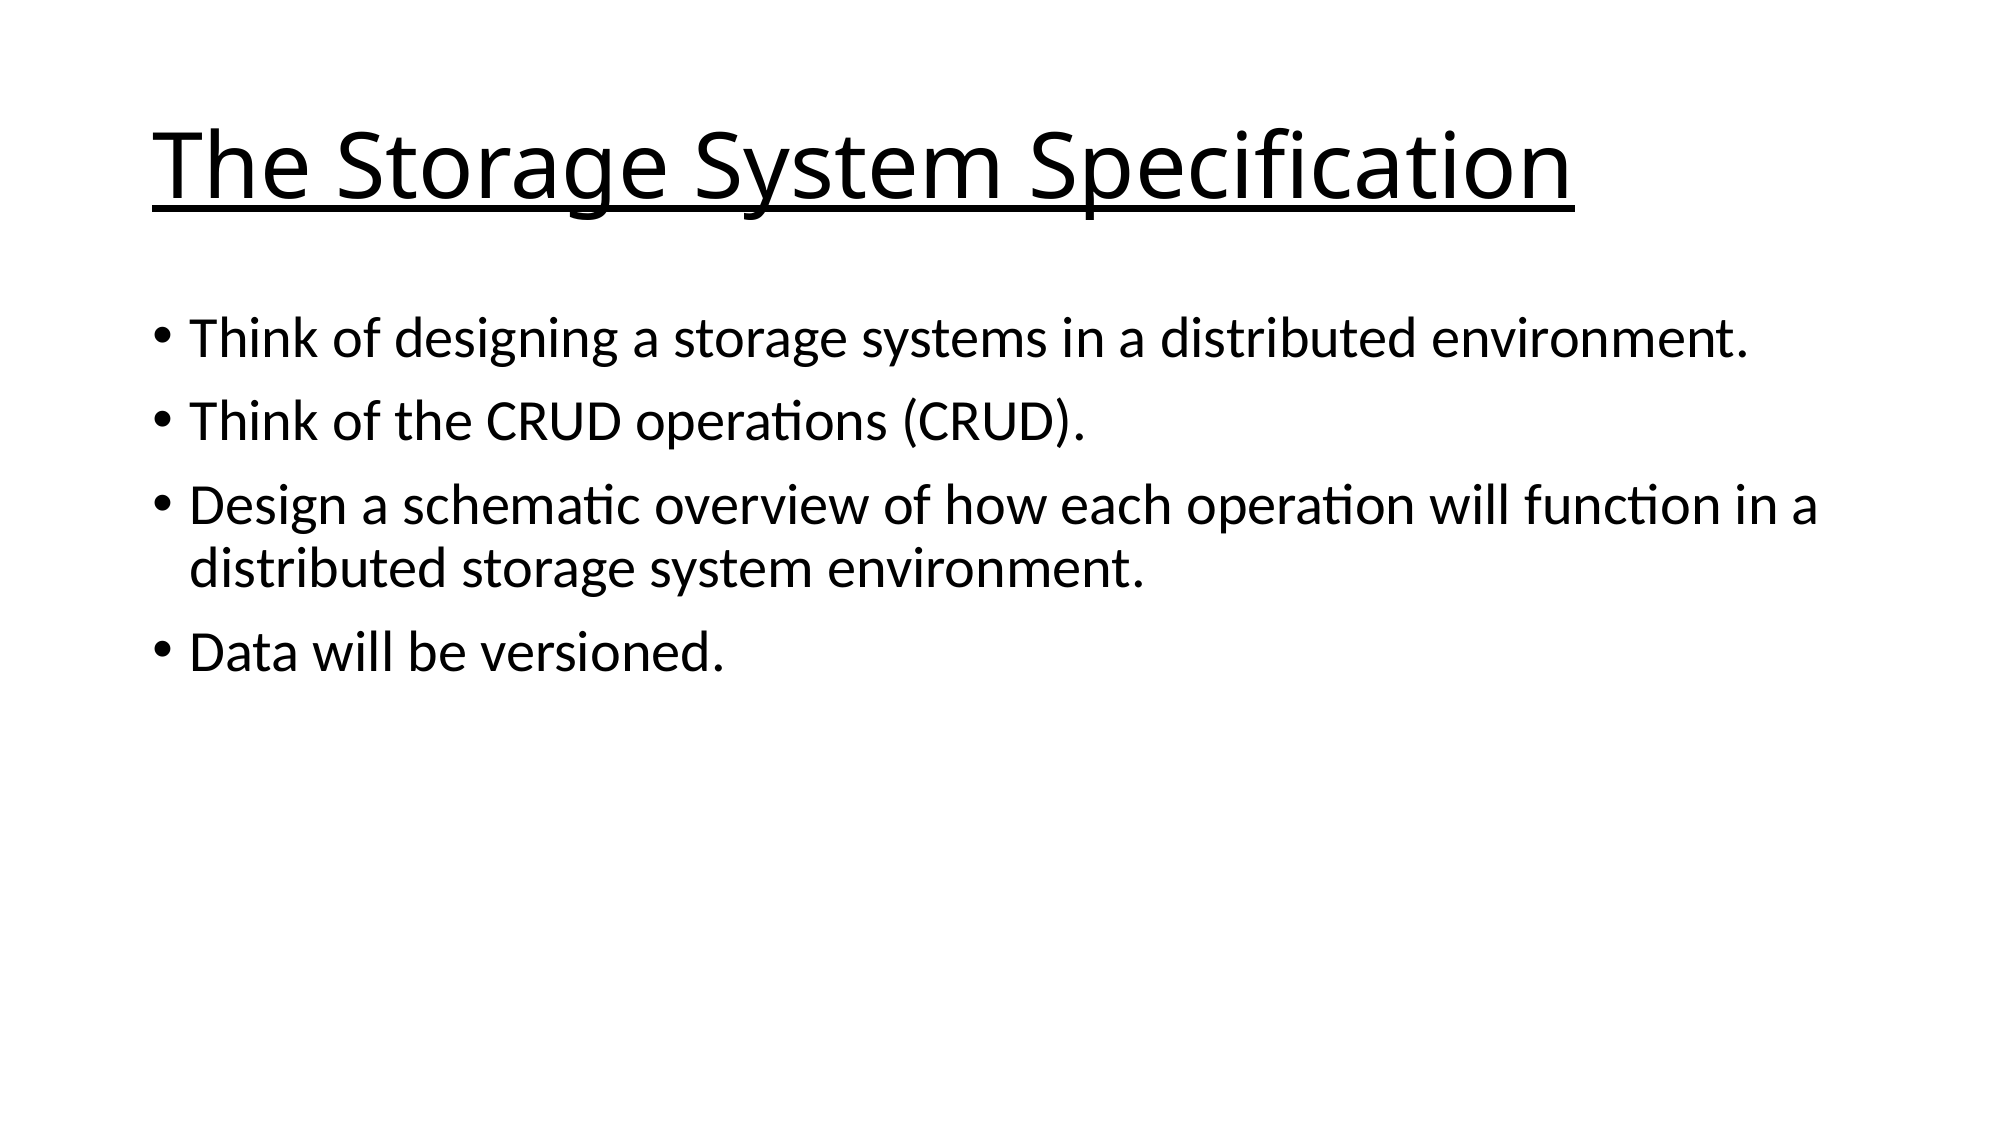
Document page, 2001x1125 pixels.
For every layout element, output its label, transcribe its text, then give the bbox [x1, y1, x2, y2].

list Think of designing a storage systems in a distributed environment. Think of the CRUD operations (CRUD). Design a schematic overview of how each operation will function in a distributed storage system environment. Data will be versioned. [137, 299, 1863, 1014]
title The Storage System Specification [137, 59, 1863, 278]
